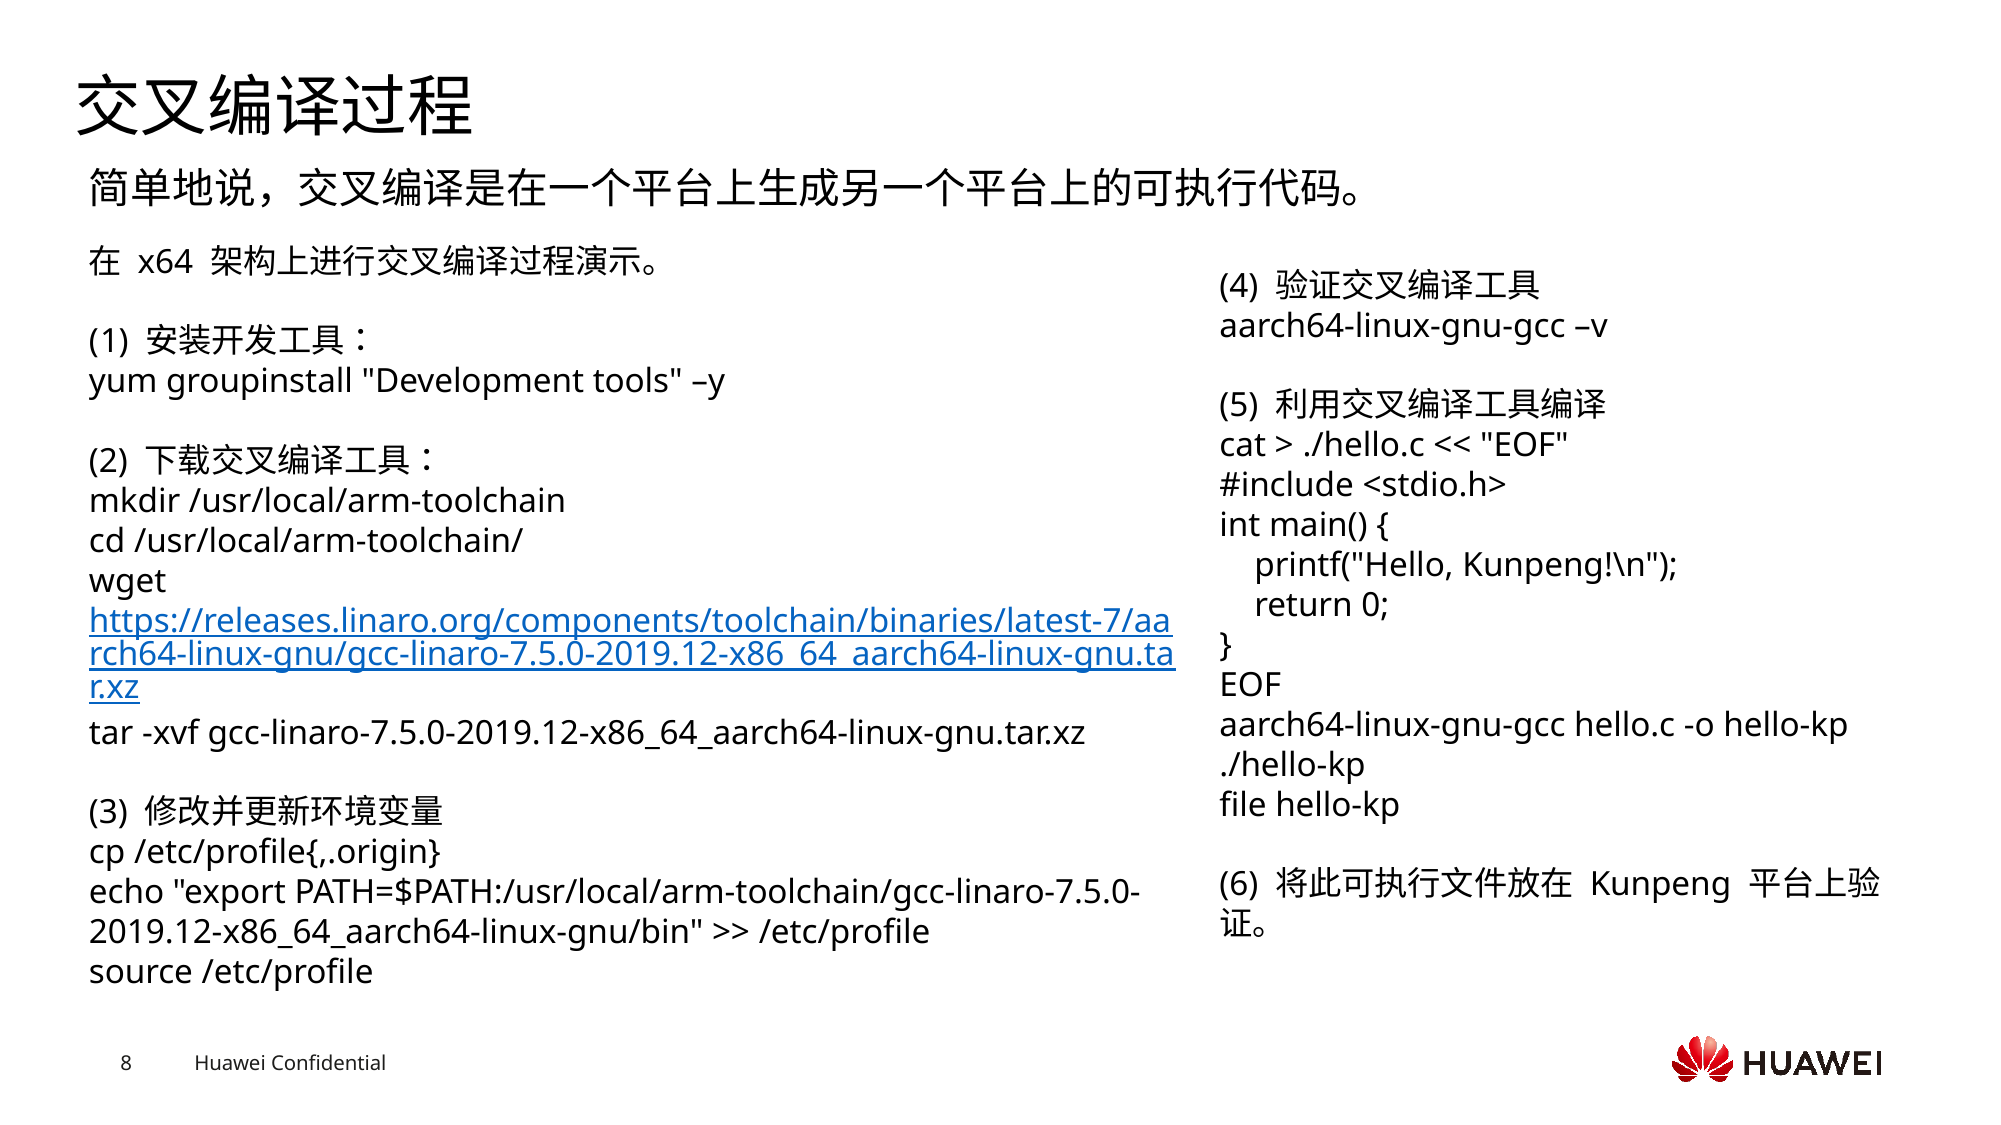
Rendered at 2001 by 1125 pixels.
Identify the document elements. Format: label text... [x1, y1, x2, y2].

text_box 简单地说，交叉编译是在一个平台上生成另一个平台上的可执行代码。 [74, 154, 1417, 220]
text_box (4) 验证交叉编译工具 aarch64-linux-gnu-gcc –v (5) 利用交叉编译工具编译 cat > ./hello.c << "EOF" #include <stdio.h> int main() { printf("Hello, Kunpeng!\n"); return 0; } EOF aarch64-linux-gnu-gcc hello.c -o hello-kp ./hello-kp file hello-kp (6) 将此可执行文件放在 Kunpeng 平台上验证。 [1204, 256, 1928, 950]
title 交叉编译过程 [74, 73, 1928, 155]
picture [1672, 1036, 1881, 1082]
text_box 在 x64 架构上进行交叉编译过程演示。 安装开发工具： yum groupinstall "Development tools" –y (2) 下载交叉编译工具： mkdir /usr/local/arm-toolchain cd /usr/local/arm-toolchain/ wget https://releases.linaro.org/components/toolchain/binaries/latest-7/aarch64-linux-gnu/gcc-linaro-7.5.0-2019.12-x86_64_aarch64-linux-gnu.tar.xz tar -xvf gcc-linaro-7.5.0-2019.12-x86_64_aarch64-linux-gnu.tar.xz (3) 修改并更新环境变量 cp /etc/profile{,.origin} echo "export PATH=$PATH:/usr/local/arm-toolchain/gcc-linaro-7.5.0-2019.12-x86_64_aarch64-linux-gnu/bin" >> /etc/profile source /etc/profile [74, 232, 1193, 971]
